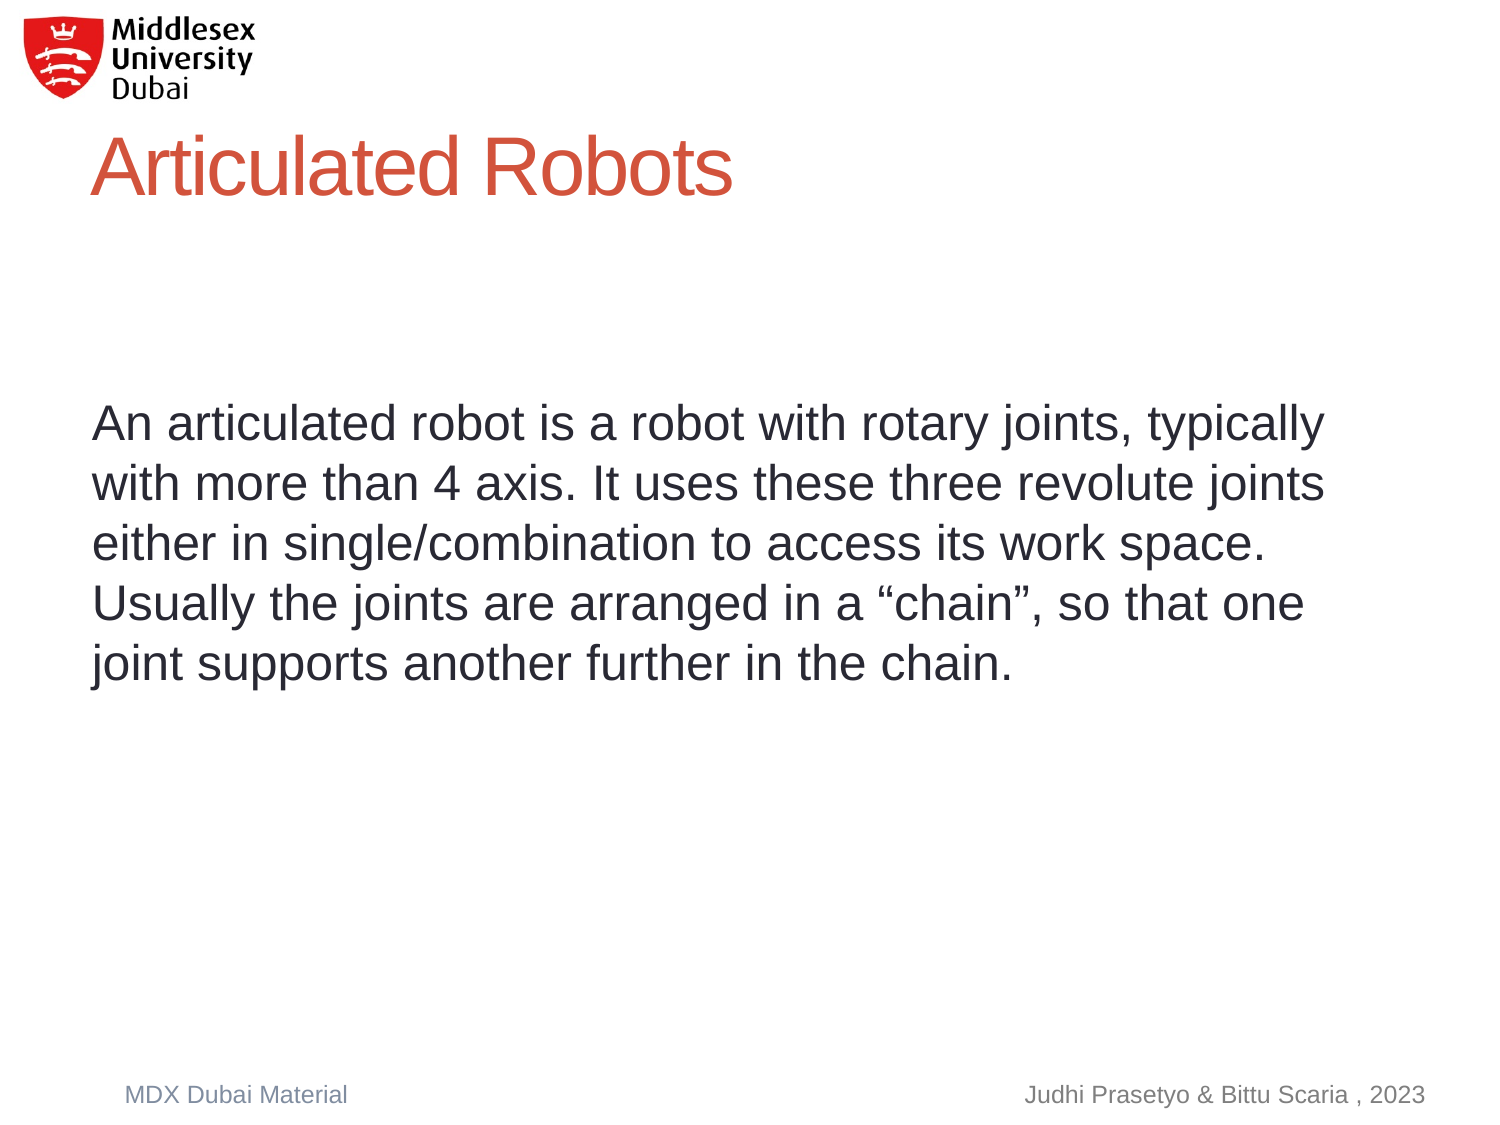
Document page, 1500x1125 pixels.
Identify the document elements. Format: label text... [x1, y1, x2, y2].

list An articulated robot is a robot with rotary joints, typically with more than 4 axis. It uses these three revolute joints either in single/combination to access its work space. Usually the joints are arranged in a “chain”, so that one joint supports another further in the chain. [76, 312, 1427, 763]
picture [19, 10, 261, 104]
title Articulated Robots [75, 87, 1425, 238]
